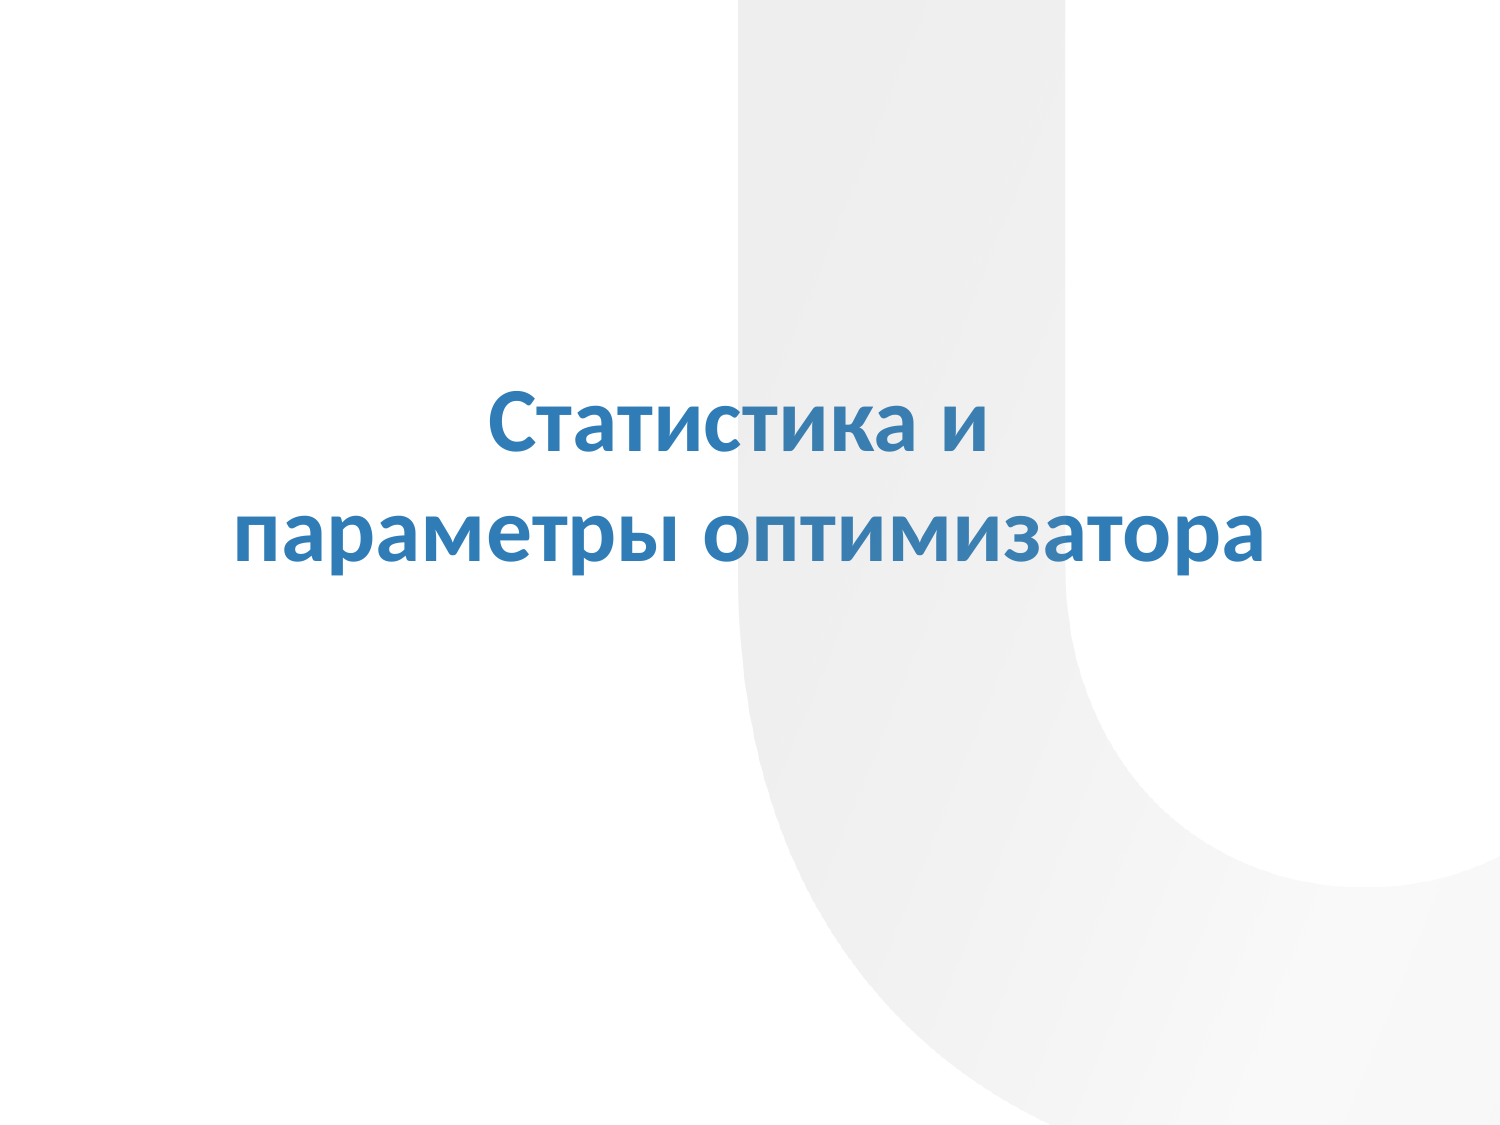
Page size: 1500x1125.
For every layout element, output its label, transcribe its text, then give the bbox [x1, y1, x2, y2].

picture [737, 0, 1500, 1125]
title Статистика и параметры оптимизатора [100, 349, 732, 591]
